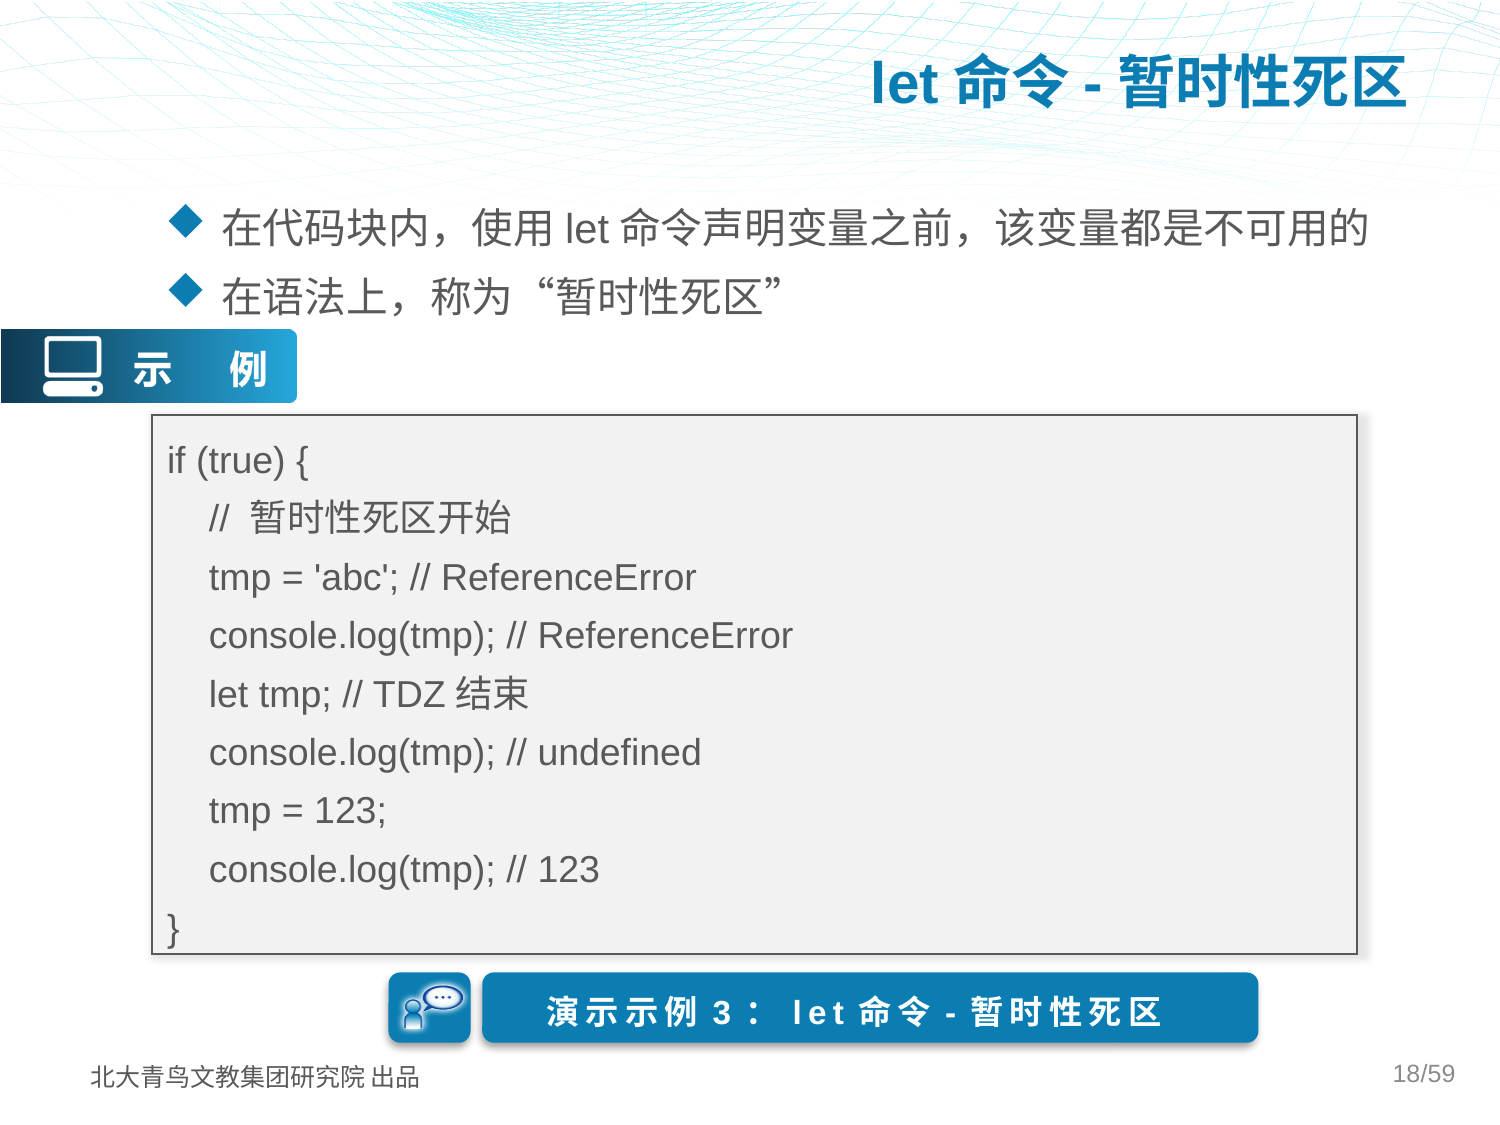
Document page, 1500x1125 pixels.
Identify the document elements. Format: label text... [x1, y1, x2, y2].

title let命令-暂时性死区 [150, 45, 1424, 114]
picture [0, 2, 1500, 215]
slide_number 18/59 [1120, 1042, 1471, 1103]
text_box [386, 972, 1259, 1043]
text_box if (true) { // 暂时性死区开始 tmp = 'abc'; // ReferenceError console.log(tmp); // ReferenceError let tmp; // TDZ结束 console.log(tmp); // undefined tmp = 123; console.log(tmp); // 123 } [152, 414, 1357, 955]
list 在代码块内，使用let命令声明变量之前，该变量都是不可用的 在语法上，称为“暂时性死区” [150, 184, 1424, 894]
picture [0, 329, 297, 404]
